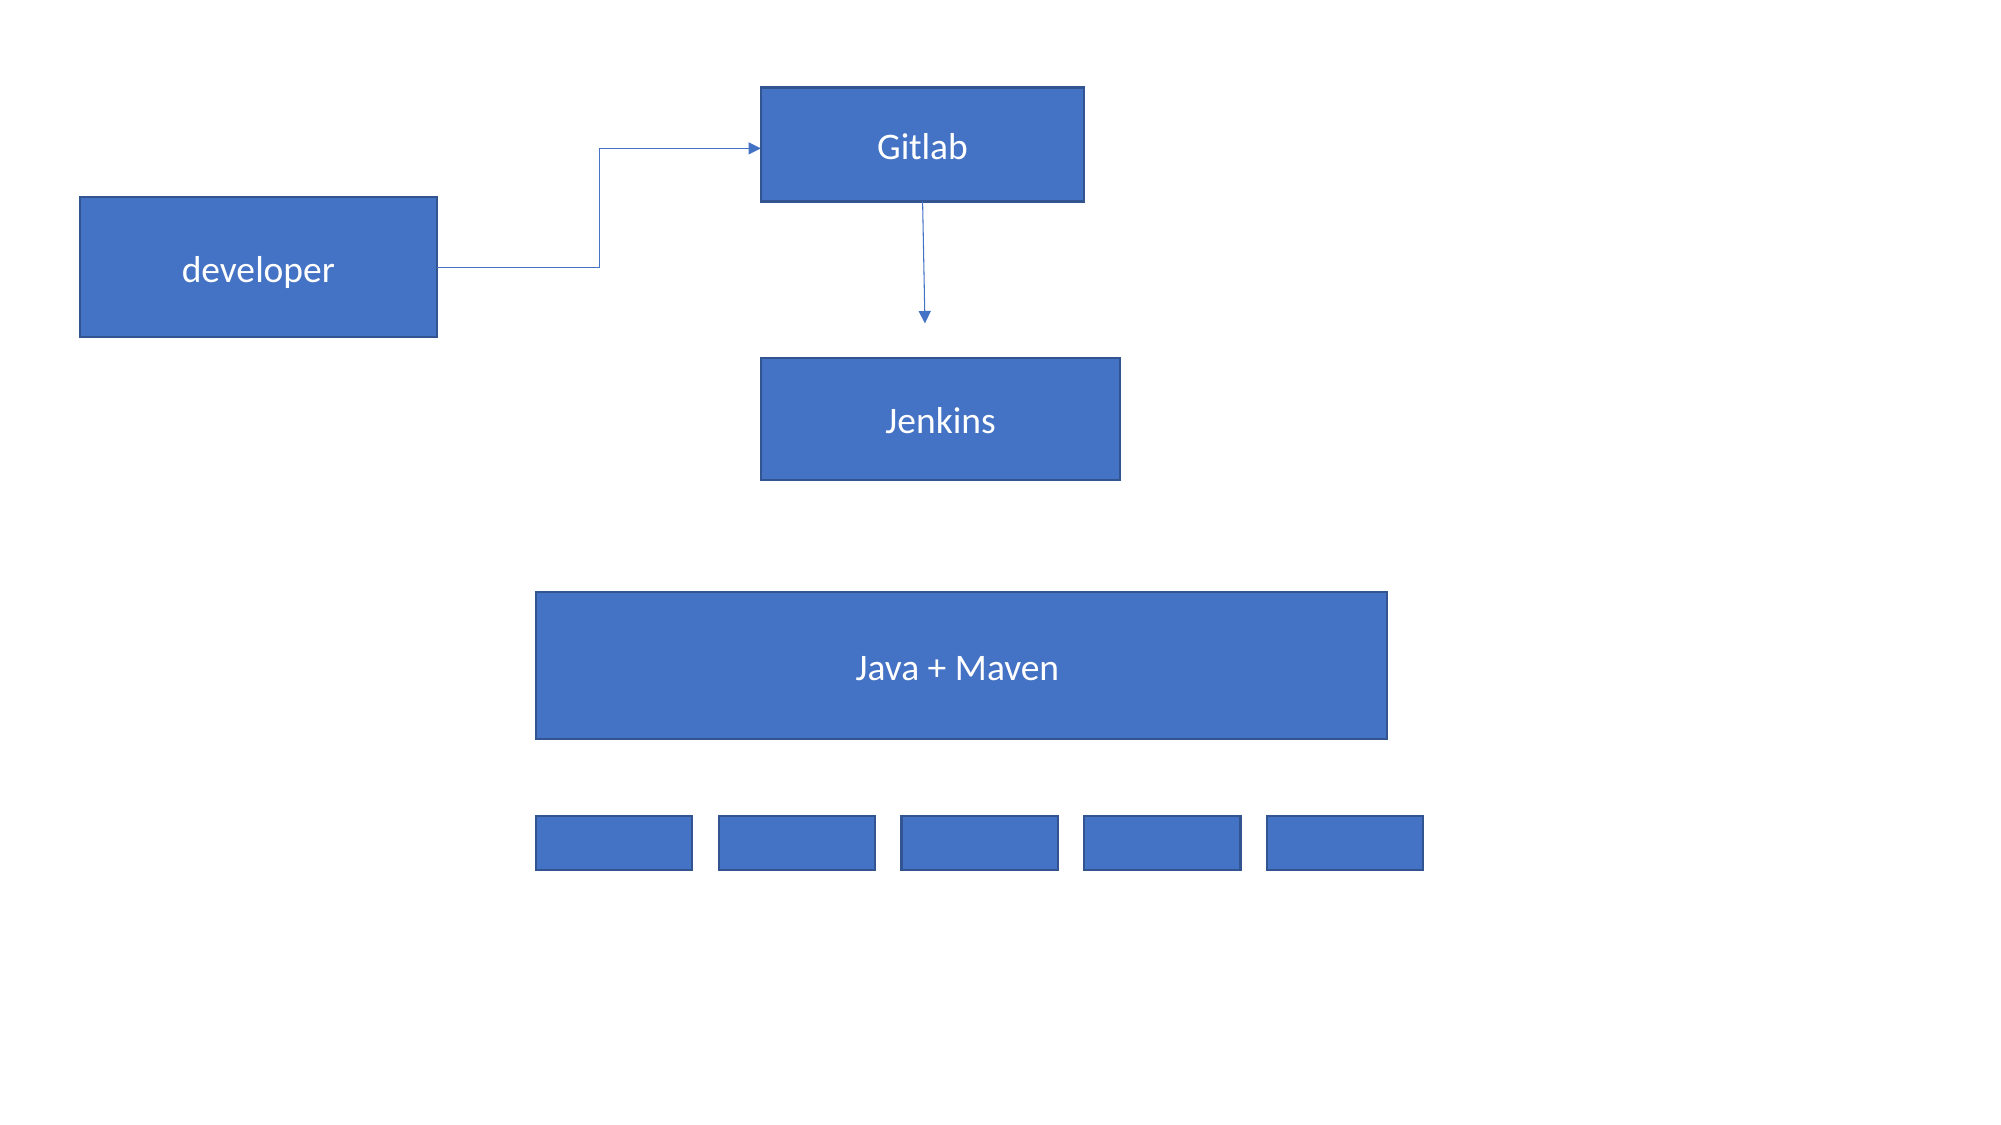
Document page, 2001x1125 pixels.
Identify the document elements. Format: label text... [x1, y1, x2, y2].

text_box [1083, 815, 1242, 871]
text_box [1266, 815, 1424, 871]
text_box [535, 815, 693, 871]
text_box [437, 148, 761, 268]
text_box developer [79, 196, 438, 338]
text_box [718, 815, 876, 871]
text_box [900, 815, 1059, 871]
text_box Java + Maven [535, 591, 1388, 740]
text_box Jenkins [760, 357, 1121, 481]
text_box Gitlab [760, 86, 1085, 203]
